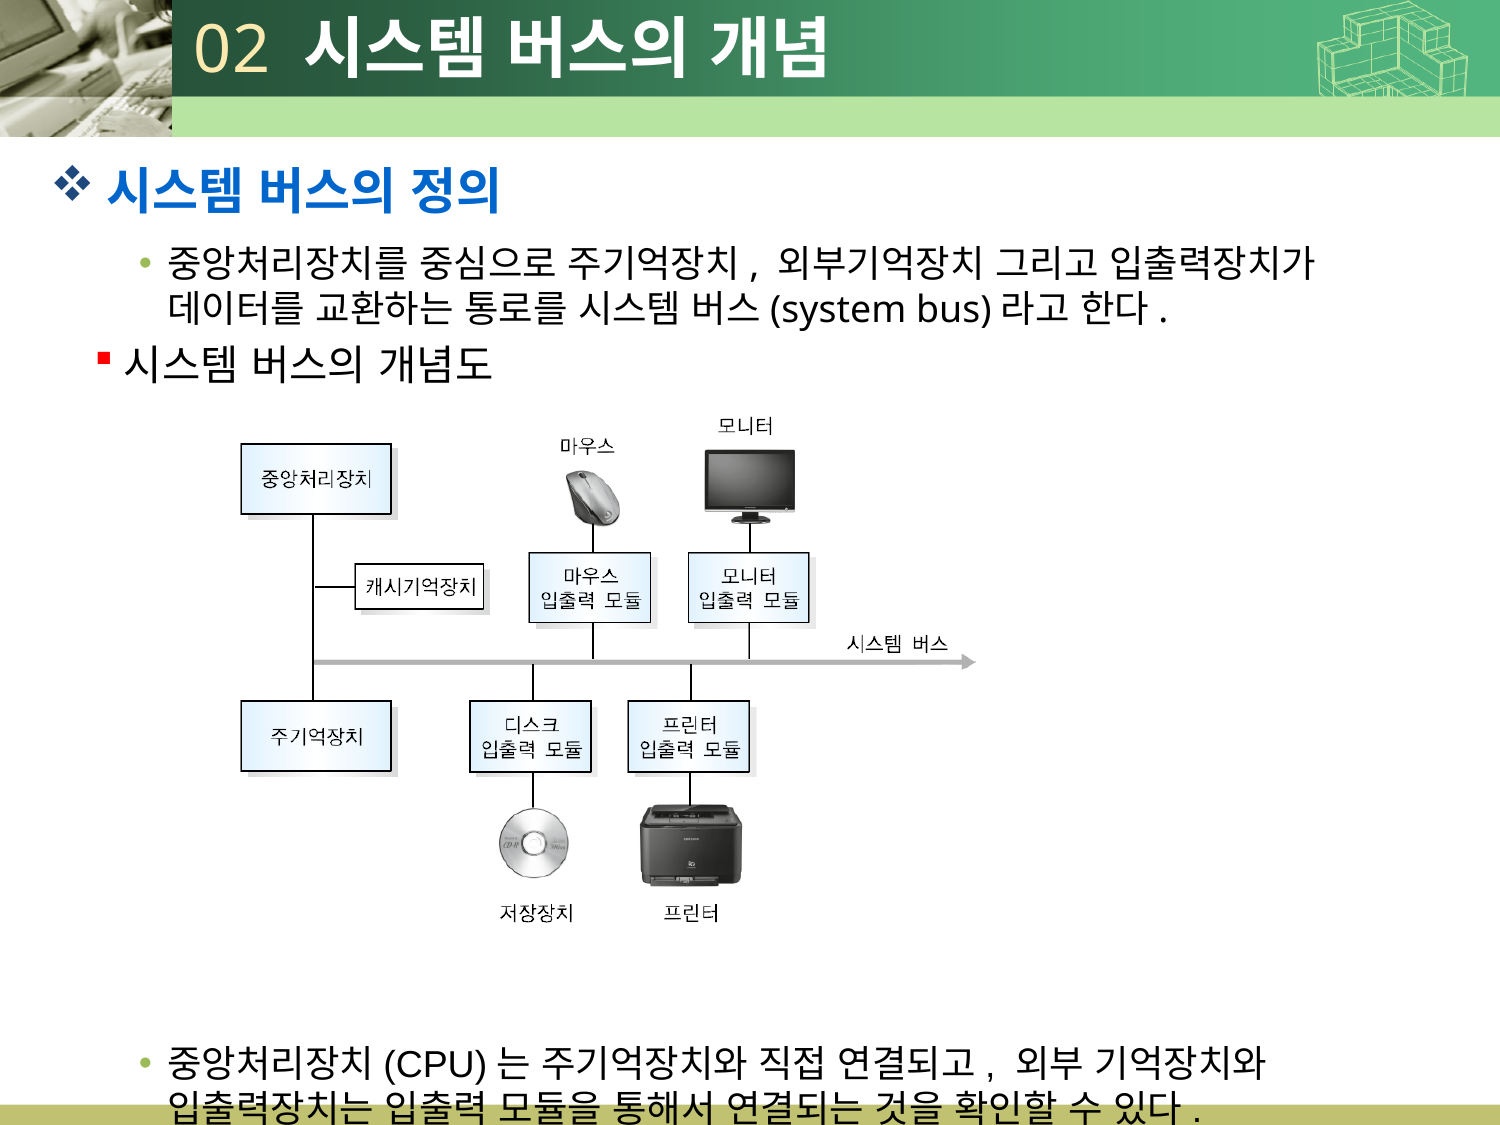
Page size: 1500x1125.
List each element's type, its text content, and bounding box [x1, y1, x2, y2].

picture [218, 408, 984, 930]
picture [0, 0, 1500, 151]
list 시스템 버스의 정의 중앙처리장치를 중심으로 주기억장치, 외부기억장치 그리고 입출력장치가 데이터를 교환하는 통로를 시스템 버스(system bus)라고 한다. 시스템 버스의 개념도 중앙처리장치(CPU)는 주기억장치와 직접 연결되고, 외부 기억장치와 입출력장치는 입출력 모듈을 통해서 연결되는 것을 확인할 수 있다. [35, 152, 1465, 1079]
title 02 시스템 버스의 개념 [178, 9, 1339, 82]
